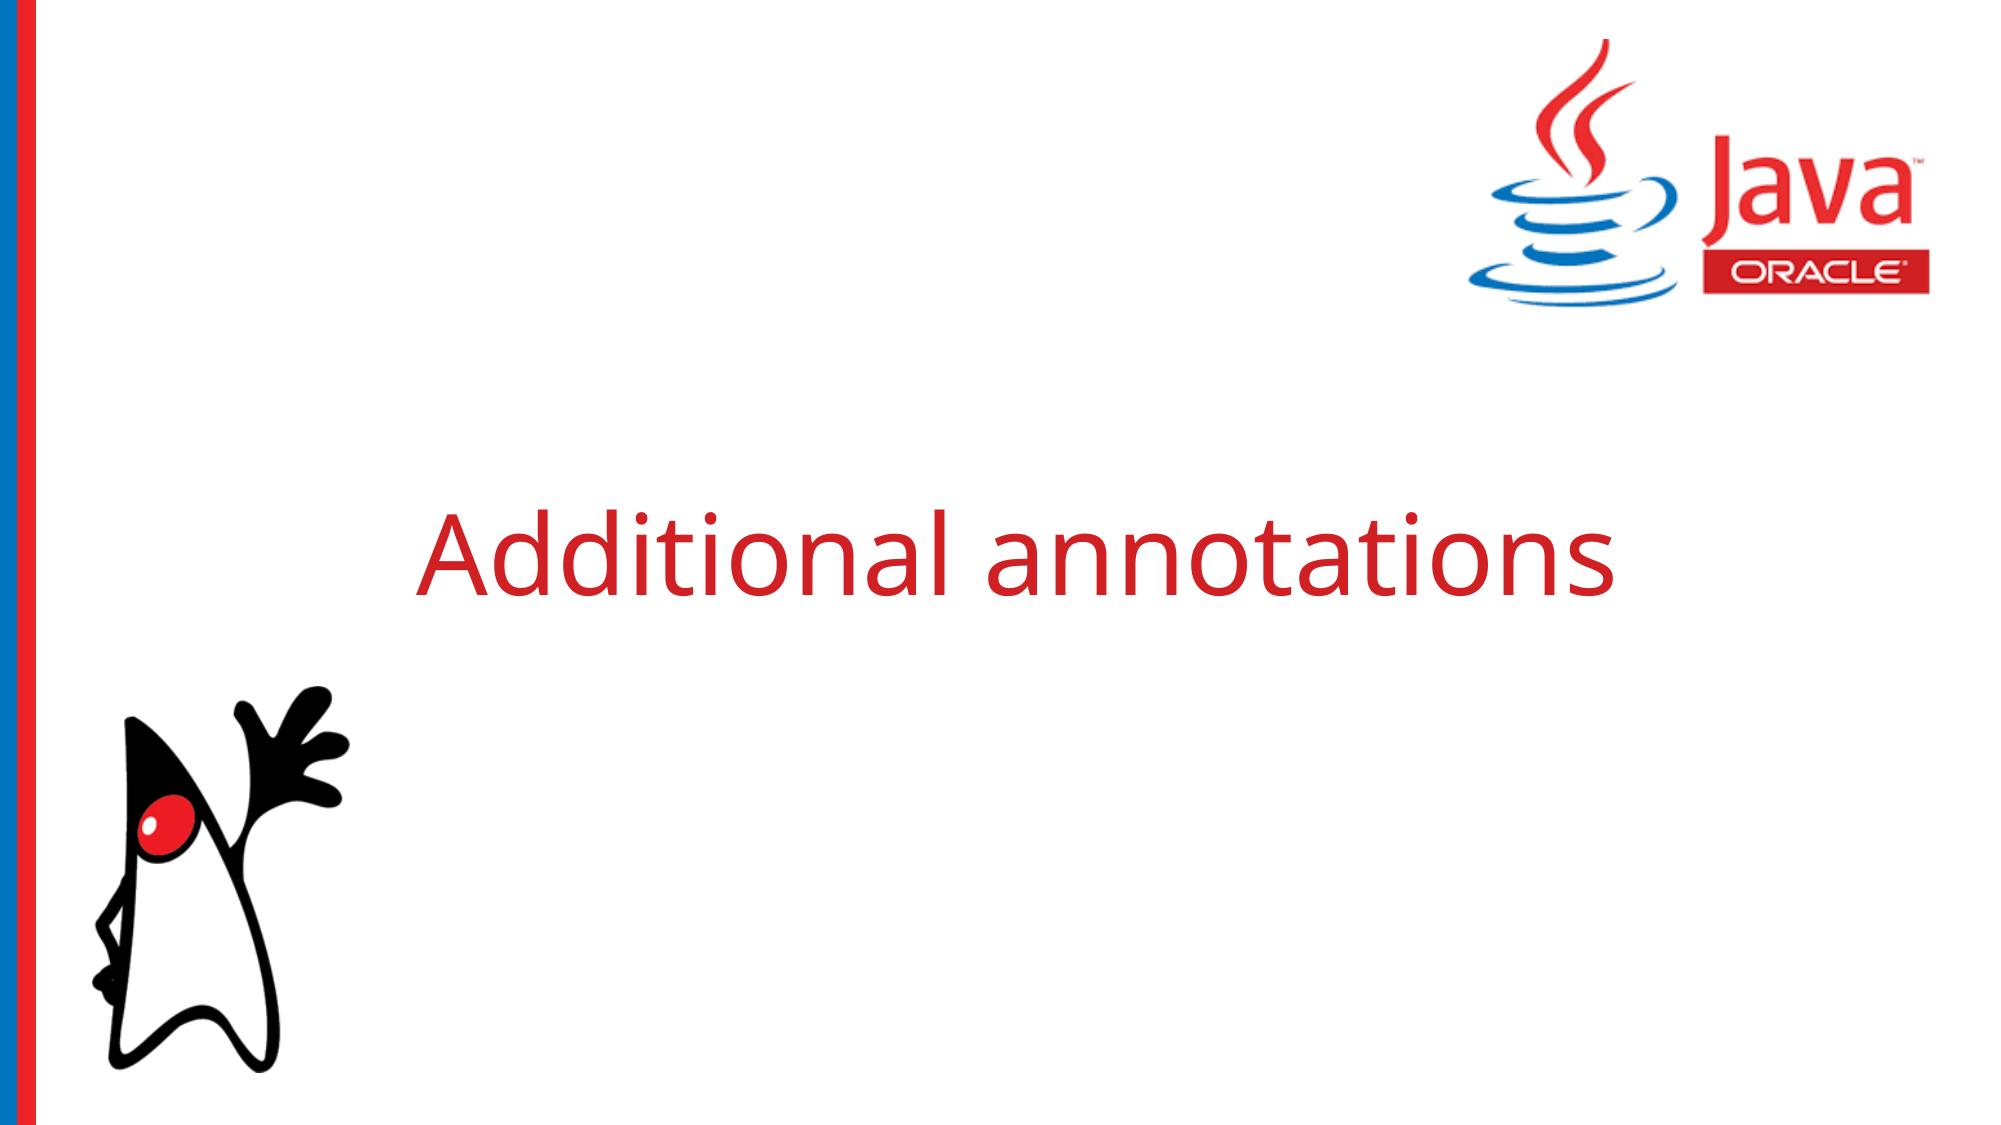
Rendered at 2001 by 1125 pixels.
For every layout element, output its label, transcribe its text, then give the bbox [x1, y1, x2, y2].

text_box [0, 0, 17, 1125]
text_box Additional annotations [36, 432, 2000, 669]
text_box [17, 0, 36, 1125]
picture [1422, 39, 1981, 323]
picture [92, 686, 350, 1073]
